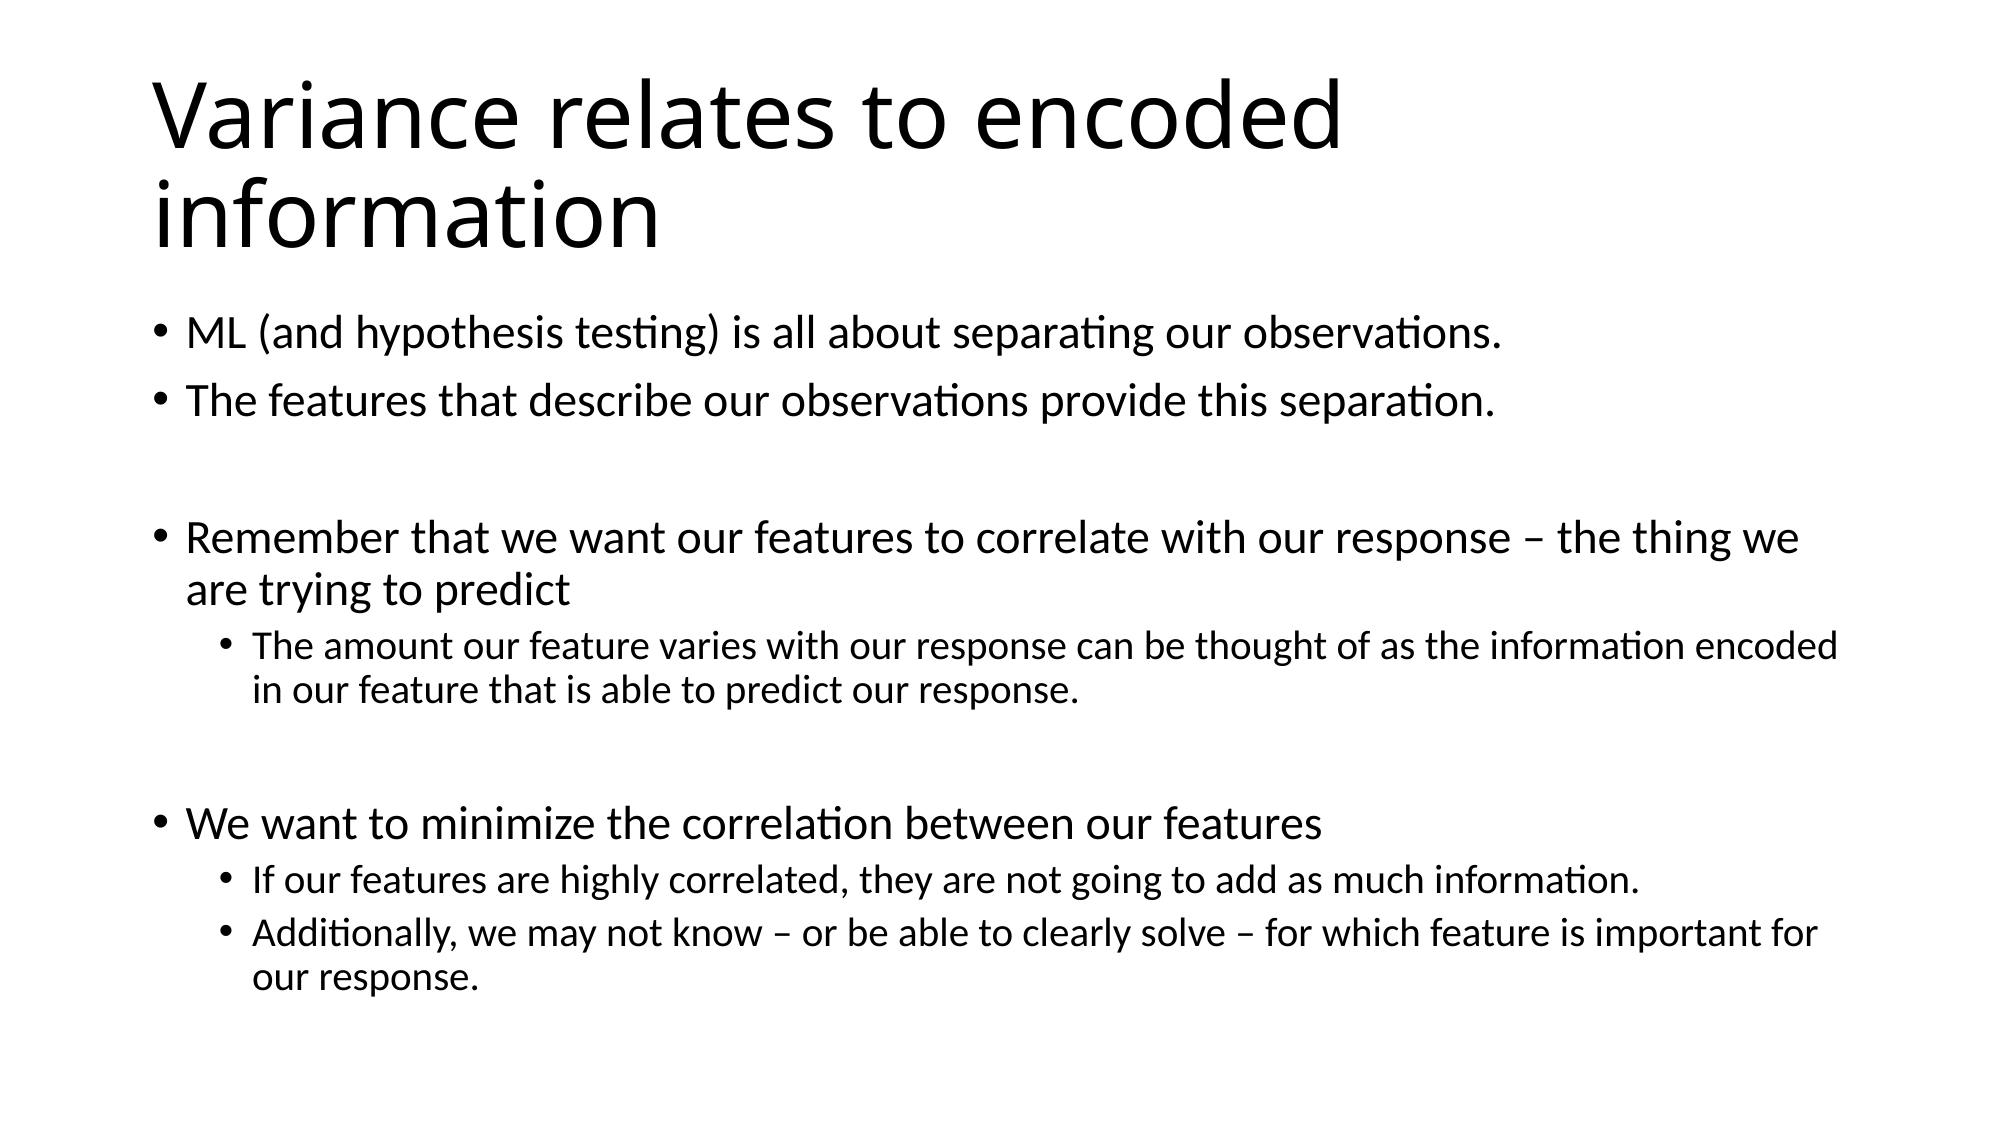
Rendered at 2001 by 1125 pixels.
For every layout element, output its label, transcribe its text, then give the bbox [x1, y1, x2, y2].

list ML (and hypothesis testing) is all about separating our observations. The features that describe our observations provide this separation. Remember that we want our features to correlate with our response – the thing we are trying to predict The amount our feature varies with our response can be thought of as the information encoded in our feature that is able to predict our response. We want to minimize the correlation between our features If our features are highly correlated, they are not going to add as much information. Additionally, we may not know – or be able to clearly solve – for which feature is important for our response. [137, 299, 1863, 1014]
title Variance relates to encoded information [137, 59, 1863, 278]
